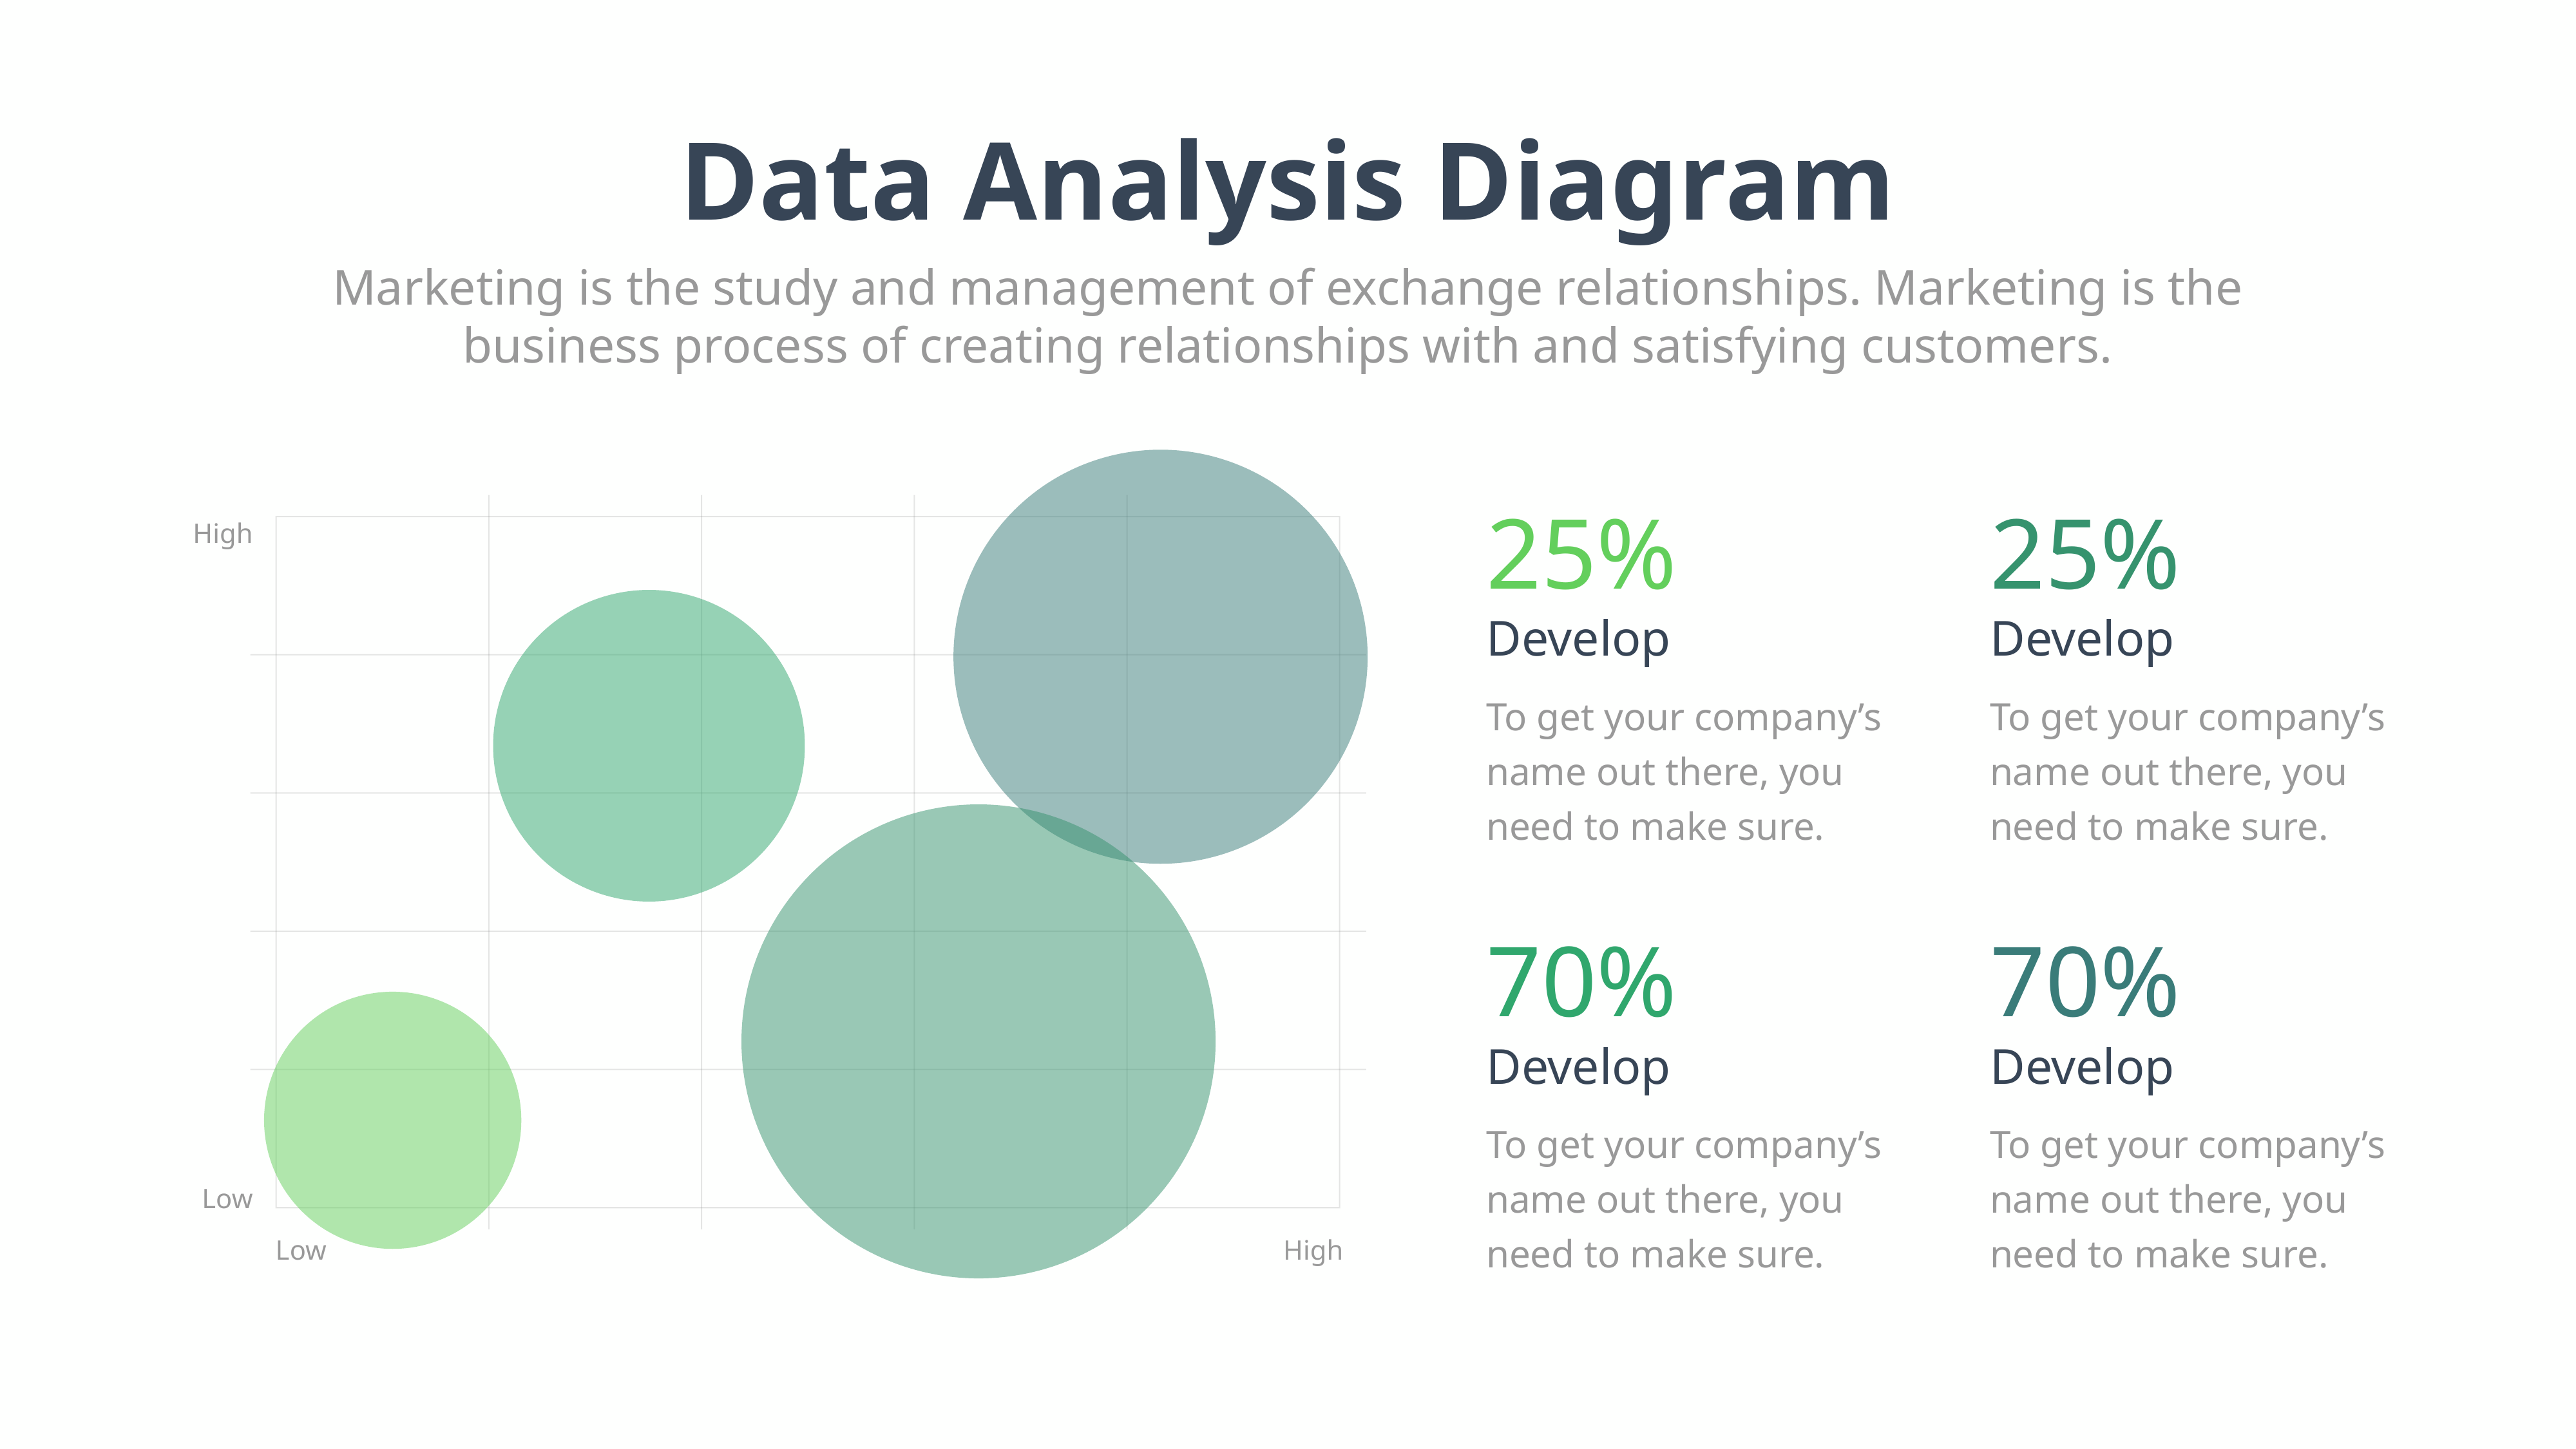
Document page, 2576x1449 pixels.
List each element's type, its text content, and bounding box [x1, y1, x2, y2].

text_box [1980, 915, 2533, 1277]
text_box [833, 1229, 1124, 1280]
text_box [1366, 627, 1369, 686]
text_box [281, 108, 2295, 379]
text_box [1476, 487, 1980, 849]
text_box [323, 1229, 463, 1233]
text_box Low [36, 1181, 250, 1214]
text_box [1980, 487, 2533, 849]
text_box High [36, 516, 250, 549]
text_box [1031, 449, 1291, 495]
text_box High [1127, 1233, 1344, 1265]
text_box Low [275, 1233, 492, 1265]
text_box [1476, 915, 1980, 1277]
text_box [250, 495, 1366, 1229]
